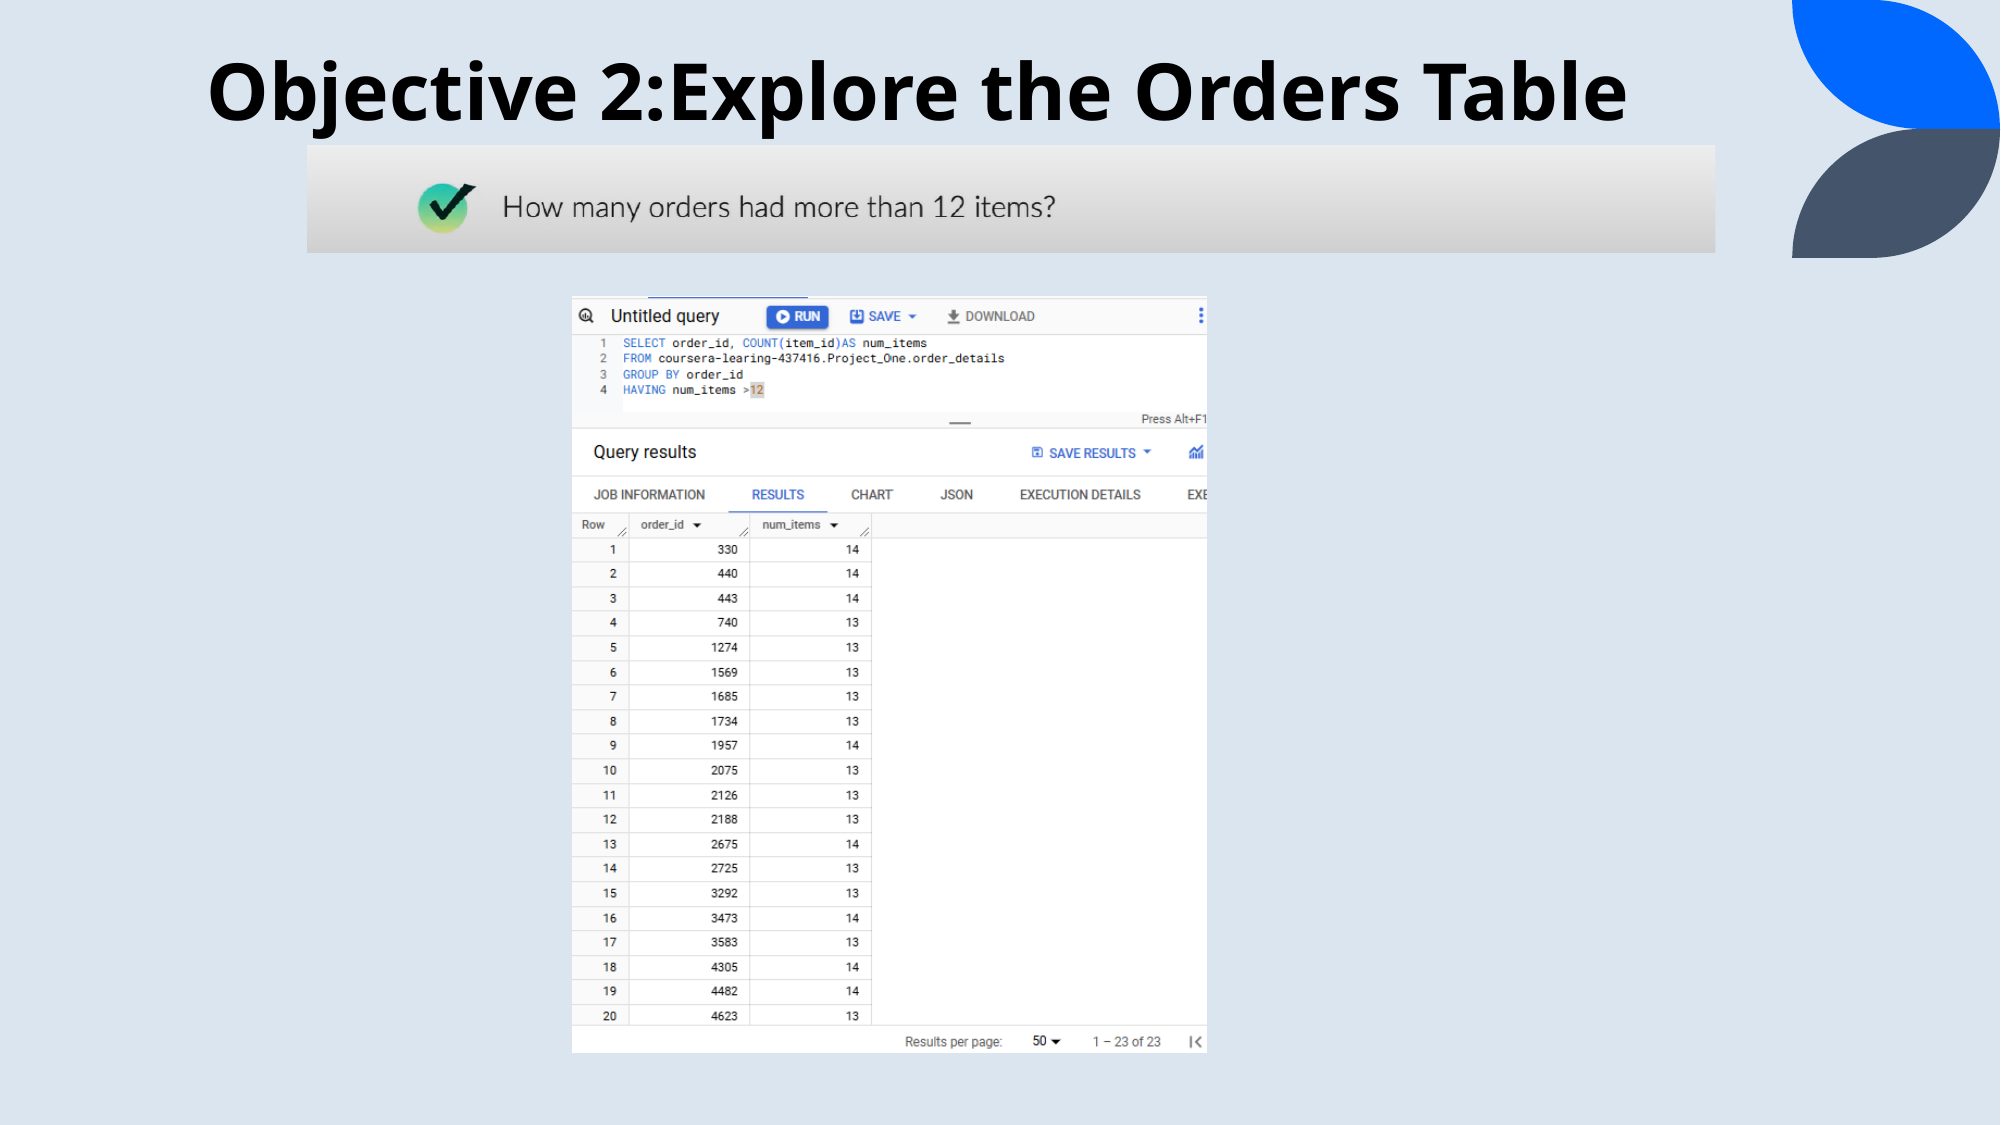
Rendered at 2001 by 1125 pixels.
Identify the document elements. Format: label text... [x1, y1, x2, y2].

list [303, 145, 1716, 253]
picture [572, 296, 1207, 1053]
title Objective 2:Explore the Orders Table [191, 22, 1796, 174]
